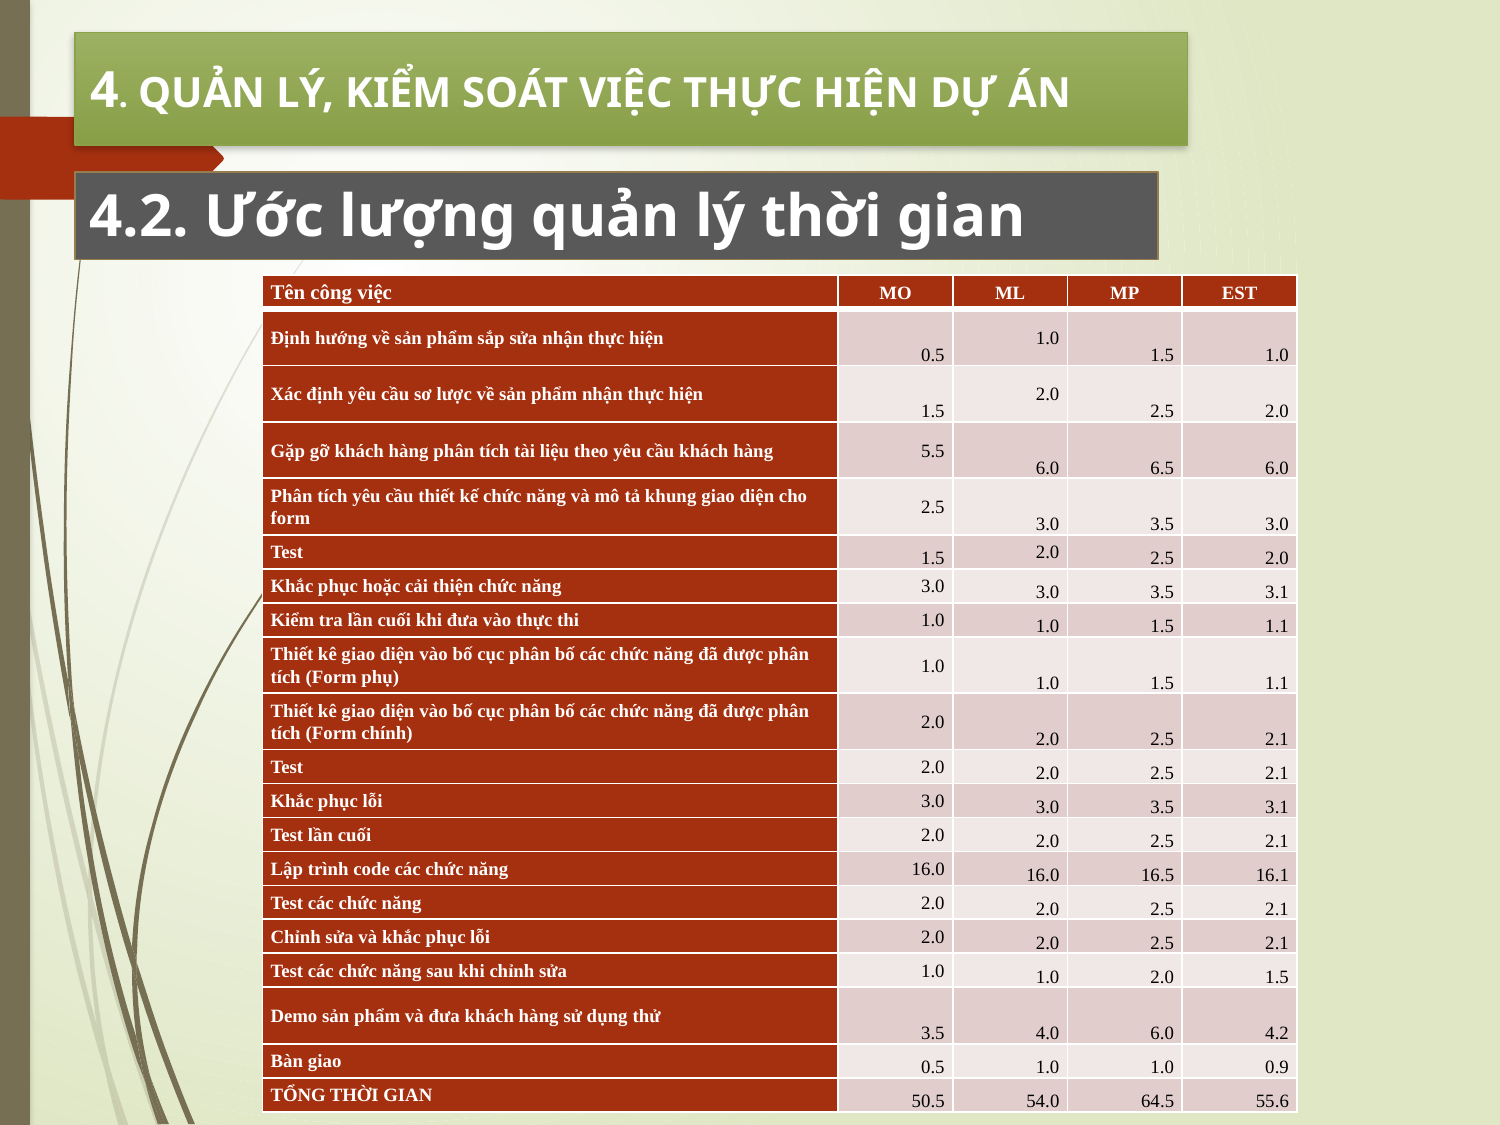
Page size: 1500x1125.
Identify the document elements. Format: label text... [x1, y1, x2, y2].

table_cell 16.0 [954, 852, 1067, 885]
text_box 4. QUẢN LÝ, KIỂM SOÁT VIỆC THỰC HIỆN DỰ ÁN [74, 32, 1188, 146]
table_cell 4.2 [1183, 988, 1296, 1043]
table_cell 2.0 [839, 818, 952, 851]
table_cell 1.0 [954, 954, 1067, 986]
table_cell 6.0 [1068, 988, 1181, 1043]
table_header MO [839, 276, 952, 306]
table_cell Test lần cuối [263, 818, 837, 851]
table_cell 0.9 [1183, 1045, 1296, 1077]
table_cell 2.0 [954, 886, 1067, 918]
table_cell Chỉnh sửa và khắc phục lỗi [263, 920, 837, 952]
table_cell Test các chức năng [263, 886, 837, 918]
table_cell 2.1 [1183, 920, 1296, 952]
table_header ML [954, 276, 1067, 306]
table_cell Định hướng về sản phẩm sắp sửa nhận thực hiện [263, 312, 837, 365]
table_cell 3.0 [839, 784, 952, 817]
table_cell 1.0 [954, 638, 1067, 692]
table_cell 2.0 [954, 750, 1067, 783]
table_cell Lập trình code các chức năng [263, 852, 837, 885]
table_cell Kiểm tra lần cuối khi đưa vào thực thi [263, 604, 837, 636]
table_cell Test các chức năng sau khi chỉnh sửa [263, 954, 837, 986]
table_cell 2.0 [839, 750, 952, 783]
table_cell 3.0 [839, 570, 952, 602]
table_cell 4.0 [954, 988, 1067, 1043]
table_cell Thiết kê giao diện vào bố cục phân bố các chức năng đã được phân tích (Form phụ) [263, 638, 837, 692]
table_cell 1.0 [954, 1045, 1067, 1077]
table_cell 2.5 [1068, 536, 1181, 568]
table_cell 2.0 [1183, 536, 1296, 568]
table_cell 1.0 [839, 604, 952, 636]
table_cell 1.0 [839, 954, 952, 986]
table_cell 16.0 [839, 852, 952, 885]
table_header Tên công việc [263, 276, 837, 306]
table_cell 1.1 [1183, 604, 1296, 636]
table_cell 2.0 [954, 694, 1067, 749]
table_cell Khắc phục hoặc cải thiện chức năng [263, 570, 837, 602]
table_cell Test [263, 750, 837, 783]
table_cell 6.0 [1183, 423, 1296, 477]
table_cell 1.0 [954, 312, 1067, 365]
table_cell 2.5 [1068, 750, 1181, 783]
table_cell 2.1 [1183, 818, 1296, 851]
table_cell 1.5 [839, 366, 952, 421]
table_cell 2.0 [954, 366, 1067, 421]
text_box 4.2. Ước lượng quản lý thời gian [74, 171, 1159, 260]
table_cell 2.0 [954, 536, 1067, 568]
table_cell 2.0 [1183, 366, 1296, 421]
table_cell 3.0 [954, 479, 1067, 534]
table_cell 2.5 [1068, 366, 1181, 421]
table_cell 2.0 [839, 694, 952, 749]
table_cell 3.0 [954, 784, 1067, 817]
table_cell 1.5 [839, 536, 952, 568]
table_cell 0.5 [839, 1045, 952, 1077]
table_cell Khắc phục lỗi [263, 784, 837, 817]
table_cell 2.1 [1183, 886, 1296, 918]
table_cell 54.0 [954, 1079, 1067, 1111]
table_cell 3.5 [839, 988, 952, 1043]
table_cell 50.5 [839, 1079, 952, 1111]
table_cell Phân tích yêu cầu thiết kế chức năng và mô tả khung giao diện cho form [263, 479, 837, 534]
table_cell 2.0 [839, 920, 952, 952]
table_cell Demo sản phẩm và đưa khách hàng sử dụng thử [263, 988, 837, 1043]
table_header EST [1183, 276, 1296, 306]
table_cell 6.0 [954, 423, 1067, 477]
table_cell 16.5 [1068, 852, 1181, 885]
table_cell Bàn giao [263, 1045, 837, 1077]
table_cell 5.5 [839, 423, 952, 477]
table_cell 1.5 [1068, 312, 1181, 365]
table_cell 64.5 [1068, 1079, 1181, 1111]
table_cell 2.0 [1068, 954, 1181, 986]
table_cell 1.5 [1068, 638, 1181, 692]
table_cell 3.0 [954, 570, 1067, 602]
table_cell 3.5 [1068, 479, 1181, 534]
table_cell Gặp gỡ khách hàng phân tích tài liệu theo yêu cầu khách hàng [263, 423, 837, 477]
table_cell 2.5 [1068, 694, 1181, 749]
table_cell 1.5 [1183, 954, 1296, 986]
table_cell 2.5 [1068, 920, 1181, 952]
table_cell 2.1 [1183, 694, 1296, 749]
table_cell 2.1 [1183, 750, 1296, 783]
table_cell 1.0 [954, 604, 1067, 636]
table_cell 55.6 [1183, 1079, 1296, 1111]
table_cell 3.1 [1183, 784, 1296, 817]
table_cell 2.0 [954, 818, 1067, 851]
table_cell Thiết kê giao diện vào bố cục phân bố các chức năng đã được phân tích (Form chính) [263, 694, 837, 749]
table_cell Test [263, 536, 837, 568]
table_cell 1.5 [1068, 604, 1181, 636]
table_cell 6.5 [1068, 423, 1181, 477]
table_cell 3.5 [1068, 570, 1181, 602]
table_cell 3.5 [1068, 784, 1181, 817]
table_cell 1.1 [1183, 638, 1296, 692]
table_cell 2.0 [954, 920, 1067, 952]
table_cell 3.0 [1183, 479, 1296, 534]
table_cell 1.0 [839, 638, 952, 692]
table_cell 2.5 [839, 479, 952, 534]
table_cell TỔNG THỜI GIAN [263, 1079, 837, 1111]
table_cell 1.0 [1068, 1045, 1181, 1077]
table_cell Xác định yêu cầu sơ lược về sản phẩm nhận thực hiện [263, 366, 837, 421]
table_cell 2.5 [1068, 818, 1181, 851]
table_header MP [1068, 276, 1181, 306]
table_cell 16.1 [1183, 852, 1296, 885]
table_cell 2.5 [1068, 886, 1181, 918]
table_cell 2.0 [839, 886, 952, 918]
table_cell 3.1 [1183, 570, 1296, 602]
table_cell 1.0 [1183, 312, 1296, 365]
table_cell 0.5 [839, 312, 952, 365]
